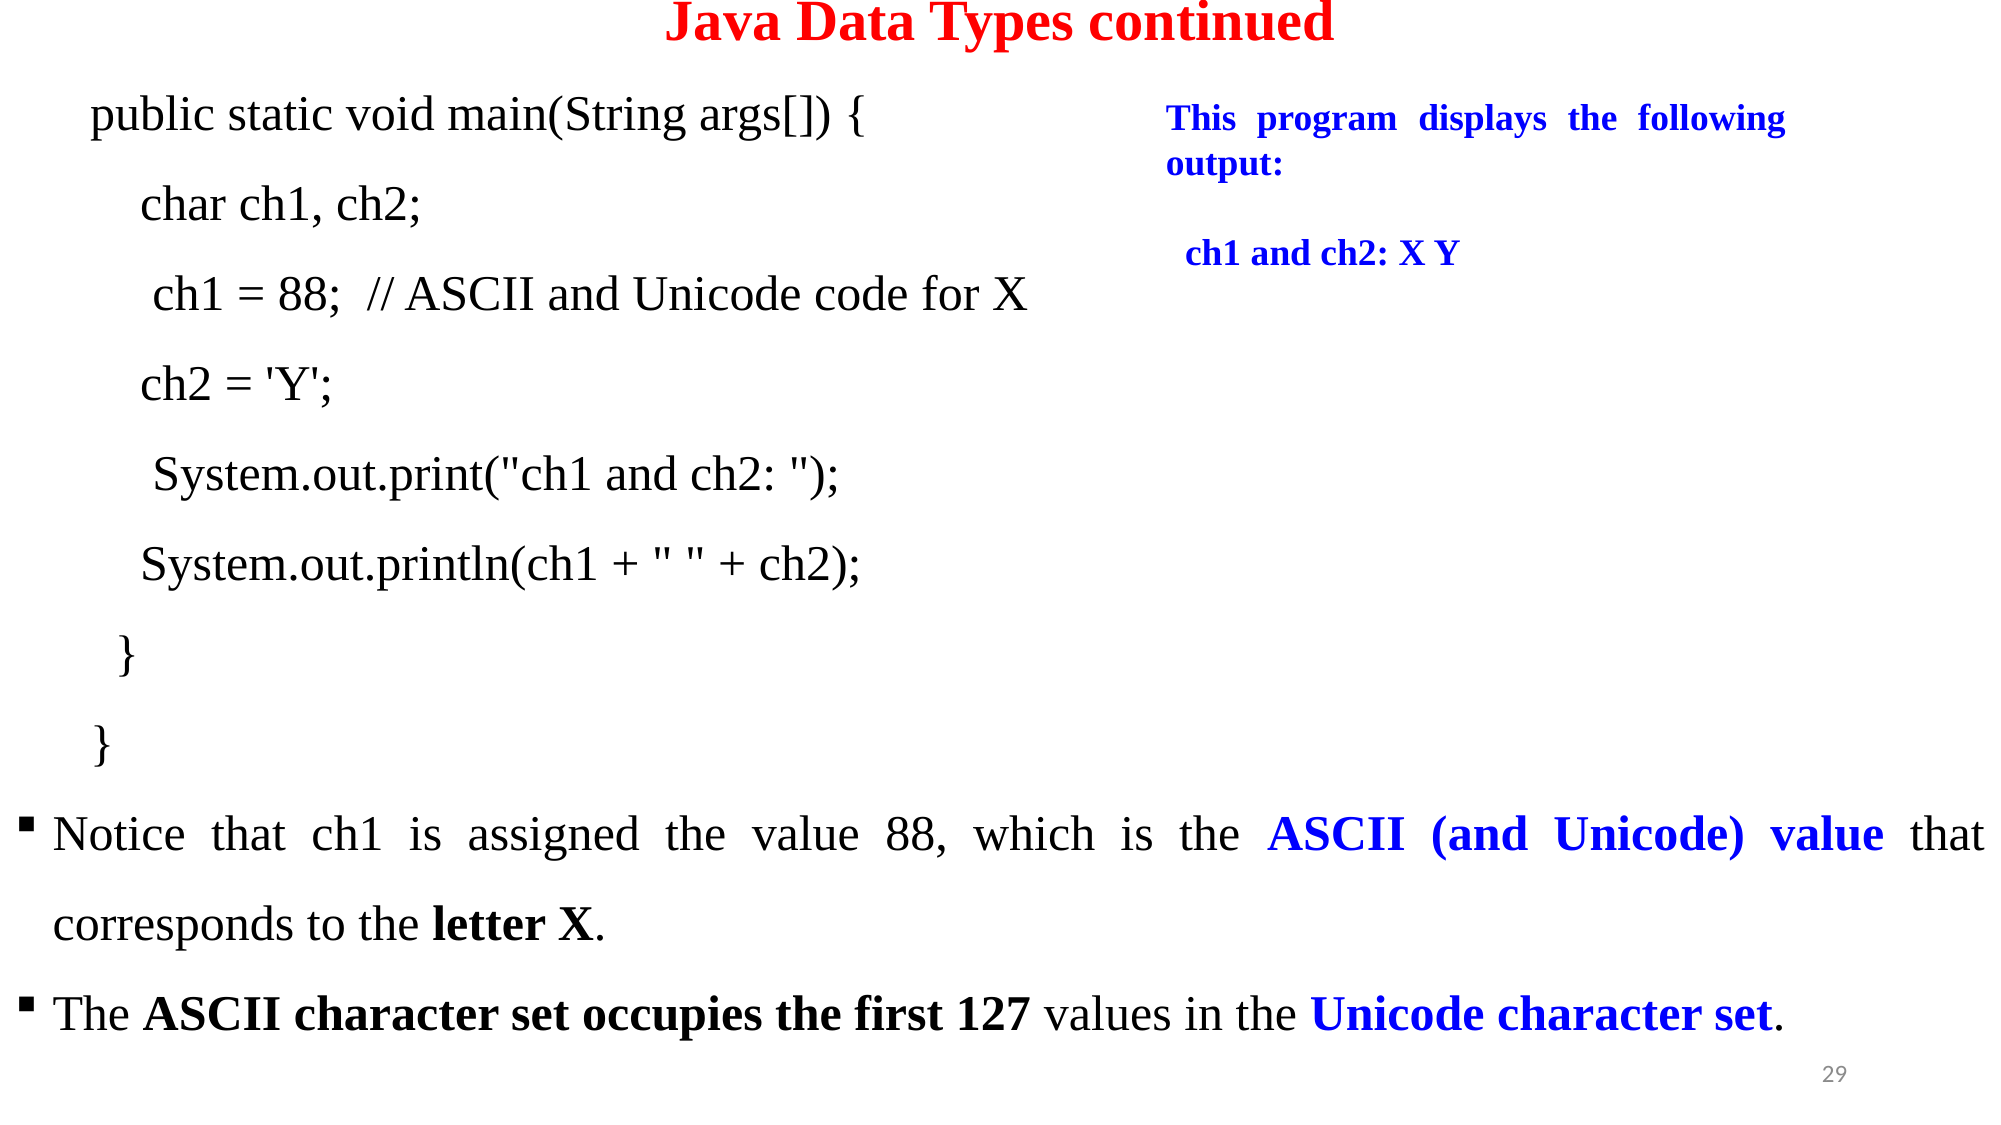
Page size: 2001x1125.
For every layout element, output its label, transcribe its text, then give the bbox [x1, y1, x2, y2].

title Java Data Types continued [137, 0, 1863, 42]
slide_number 29 [1412, 1042, 1863, 1103]
list public static void main(String args[]) { char ch1, ch2; ch1 = 88; // ASCII and Unicode code for X ch2 = 'Y'; System.out.print("ch1 and ch2: "); System.out.println(ch1 + " " + ch2); } } Notice that ch1 is assigned the value 88, which is the ASCII (and Unicode) value that corresponds to the letter X. The ASCII character set occupies the first 127 values in the Unicode character set. [0, 42, 2000, 1125]
text_box This program displays the following output: ch1 and ch2: X Y [1151, 85, 1802, 326]
